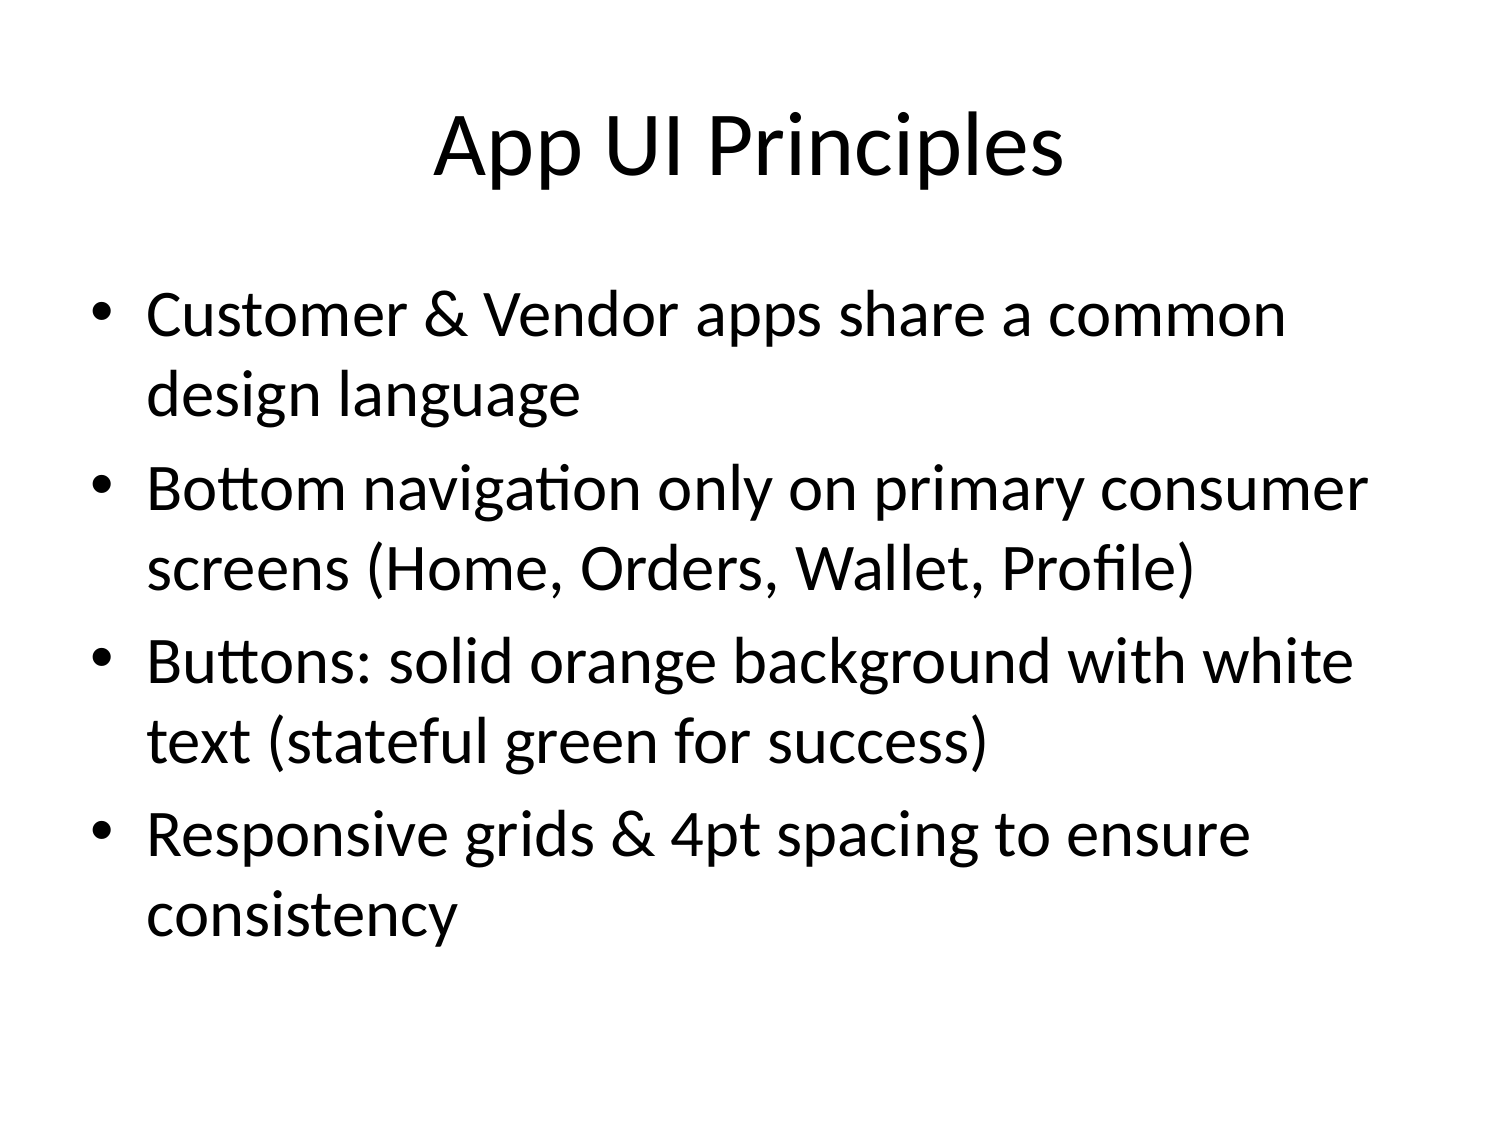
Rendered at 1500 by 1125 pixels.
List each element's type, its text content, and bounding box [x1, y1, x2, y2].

list Customer & Vendor apps share a common design language Bottom navigation only on primary consumer screens (Home, Orders, Wallet, Profile) Buttons: solid orange background with white text (stateful green for success) Responsive grids & 4pt spacing to ensure consistency [75, 262, 1425, 1005]
title App UI Principles [75, 45, 1425, 233]
